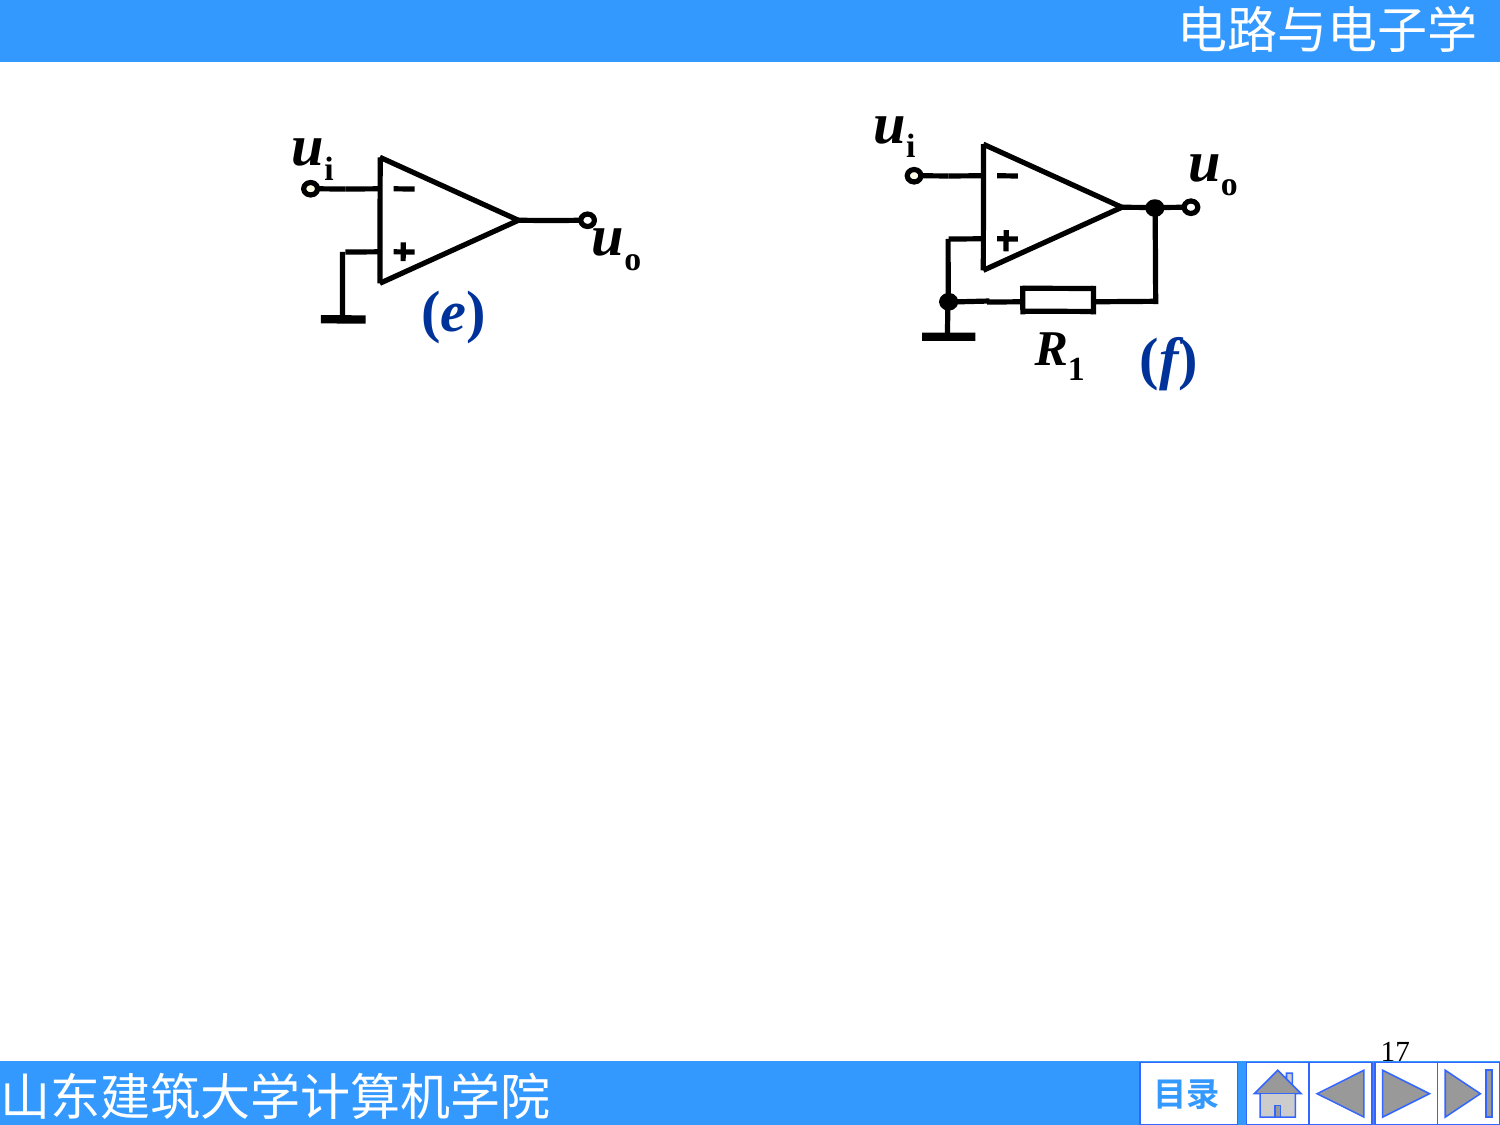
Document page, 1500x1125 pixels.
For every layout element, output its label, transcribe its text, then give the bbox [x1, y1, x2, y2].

text_box (f) [1139, 375, 1199, 391]
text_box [291, 106, 664, 322]
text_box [872, 84, 1250, 368]
text_box (e) [421, 329, 490, 344]
